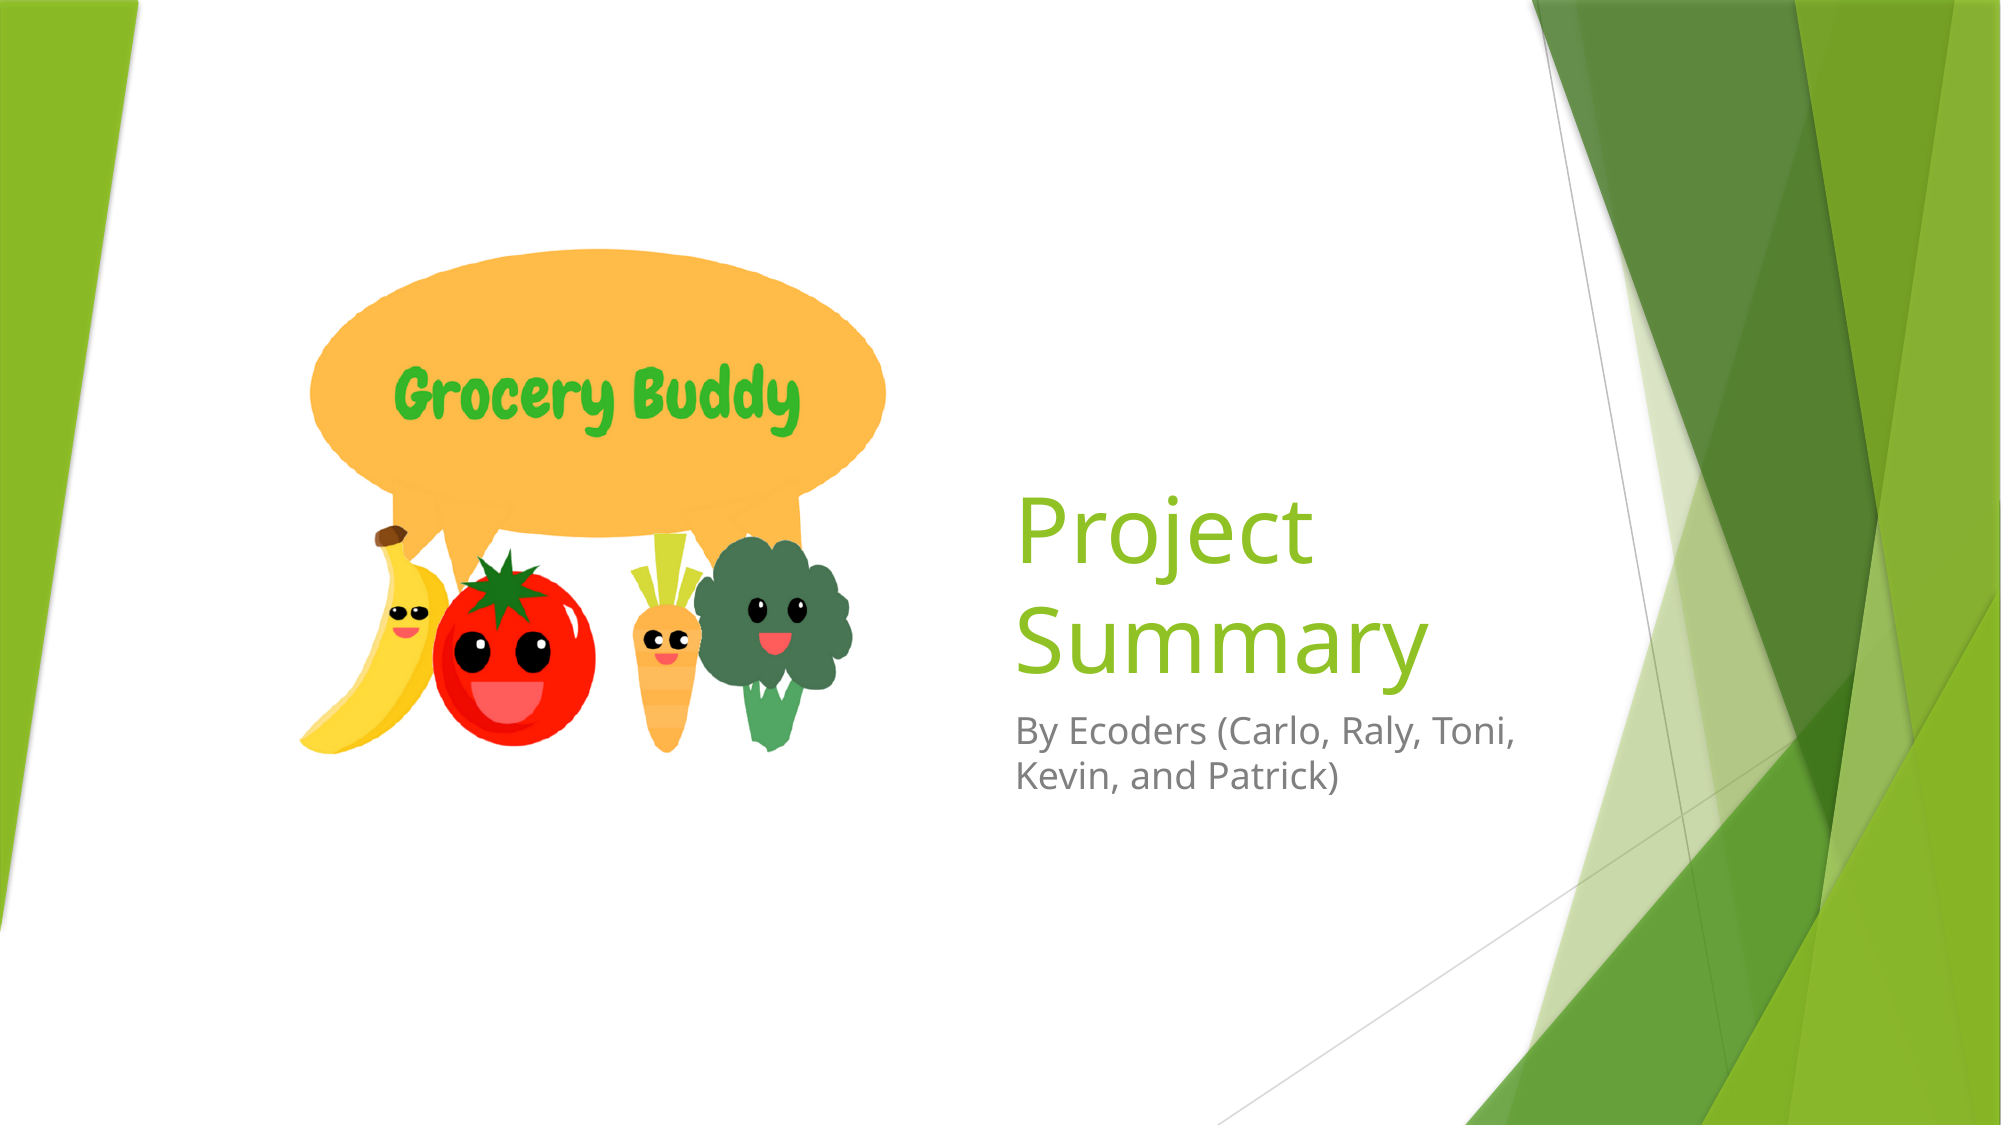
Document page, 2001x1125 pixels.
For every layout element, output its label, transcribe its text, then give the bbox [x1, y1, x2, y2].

picture [233, 206, 947, 919]
subtitle By Ecoders (Carlo, Raly, Toni, Kevin, and Patrick) [999, 699, 1574, 917]
text_box [0, 1, 140, 933]
title Project Summary [999, 206, 1574, 699]
